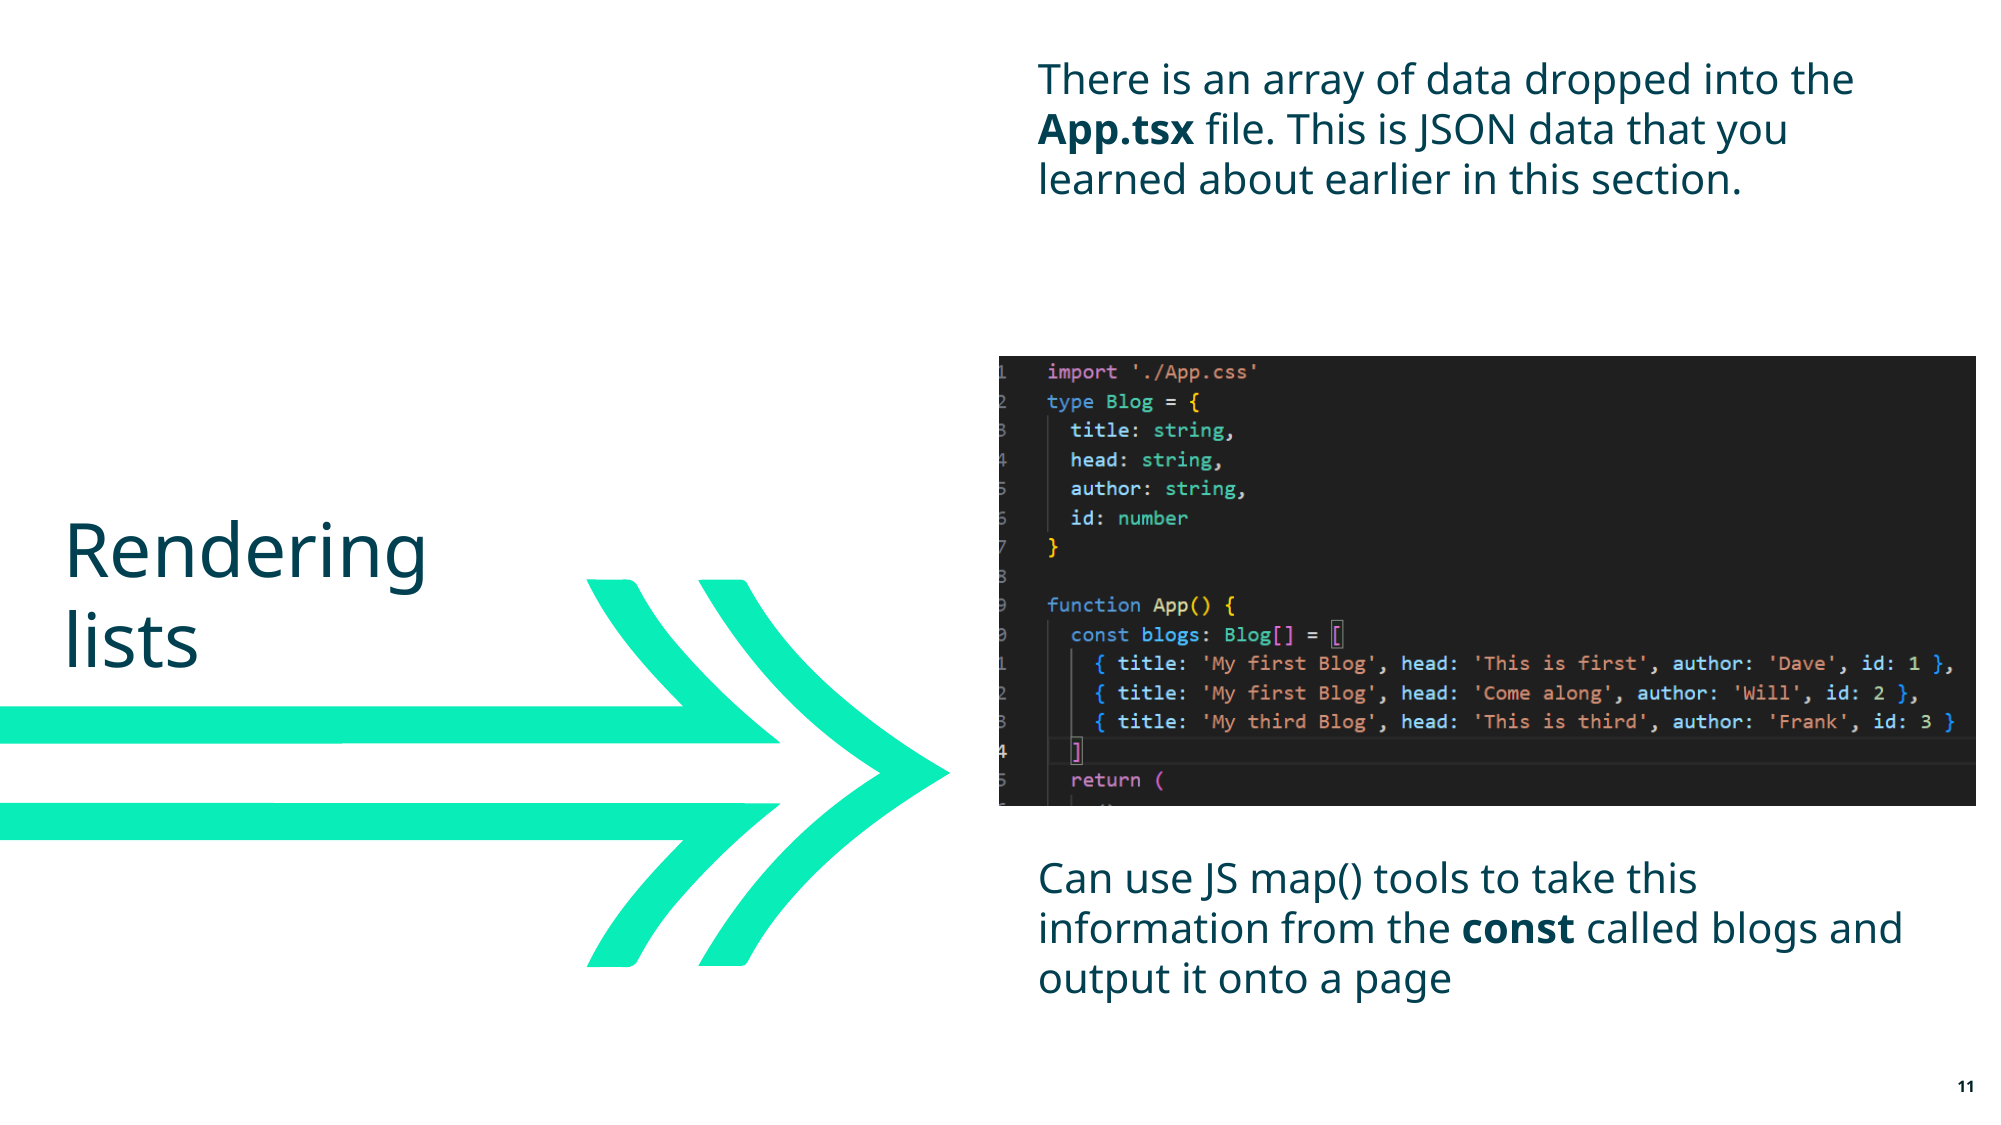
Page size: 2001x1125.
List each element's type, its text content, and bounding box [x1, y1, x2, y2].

slide_number 11 [1846, 1068, 1976, 1098]
picture [999, 356, 1976, 806]
list There is an array of data dropped into the App.tsx file. This is JSON data that you learned about earlier in this section. Can use JS map() tools to take this information from the const called blogs and output it onto a page [1037, 52, 1937, 356]
list Rendering lists [63, 203, 670, 683]
